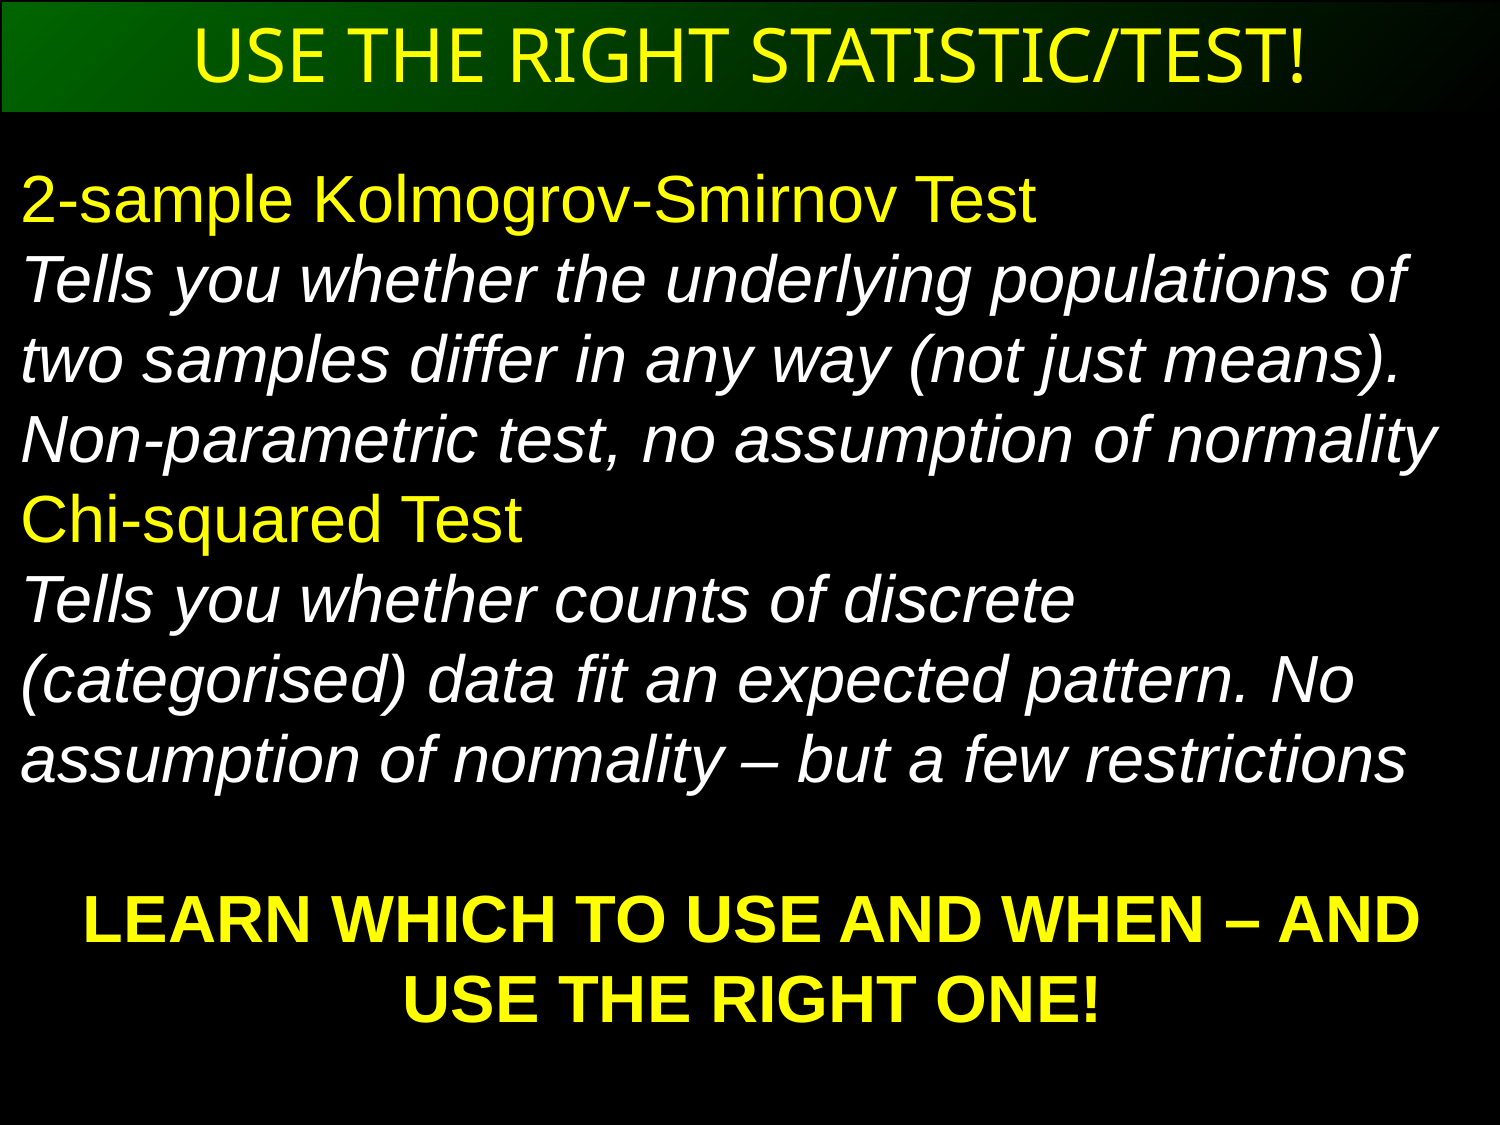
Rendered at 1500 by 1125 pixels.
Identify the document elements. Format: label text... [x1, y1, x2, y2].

text_box USE THE RIGHT STATISTIC/TEST! [0, 0, 1500, 114]
text_box 2-sample Kolmogrov-Smirnov Test Tells you whether the underlying populations of two samples differ in any way (not just means). Non-parametric test, no assumption of normality Chi-squared Test Tells you whether counts of discrete (categorised) data fit an expected pattern. No assumption of normality – but a few restrictions LEARN WHICH TO USE AND WHEN – AND USE THE RIGHT ONE! [5, 148, 1500, 1109]
